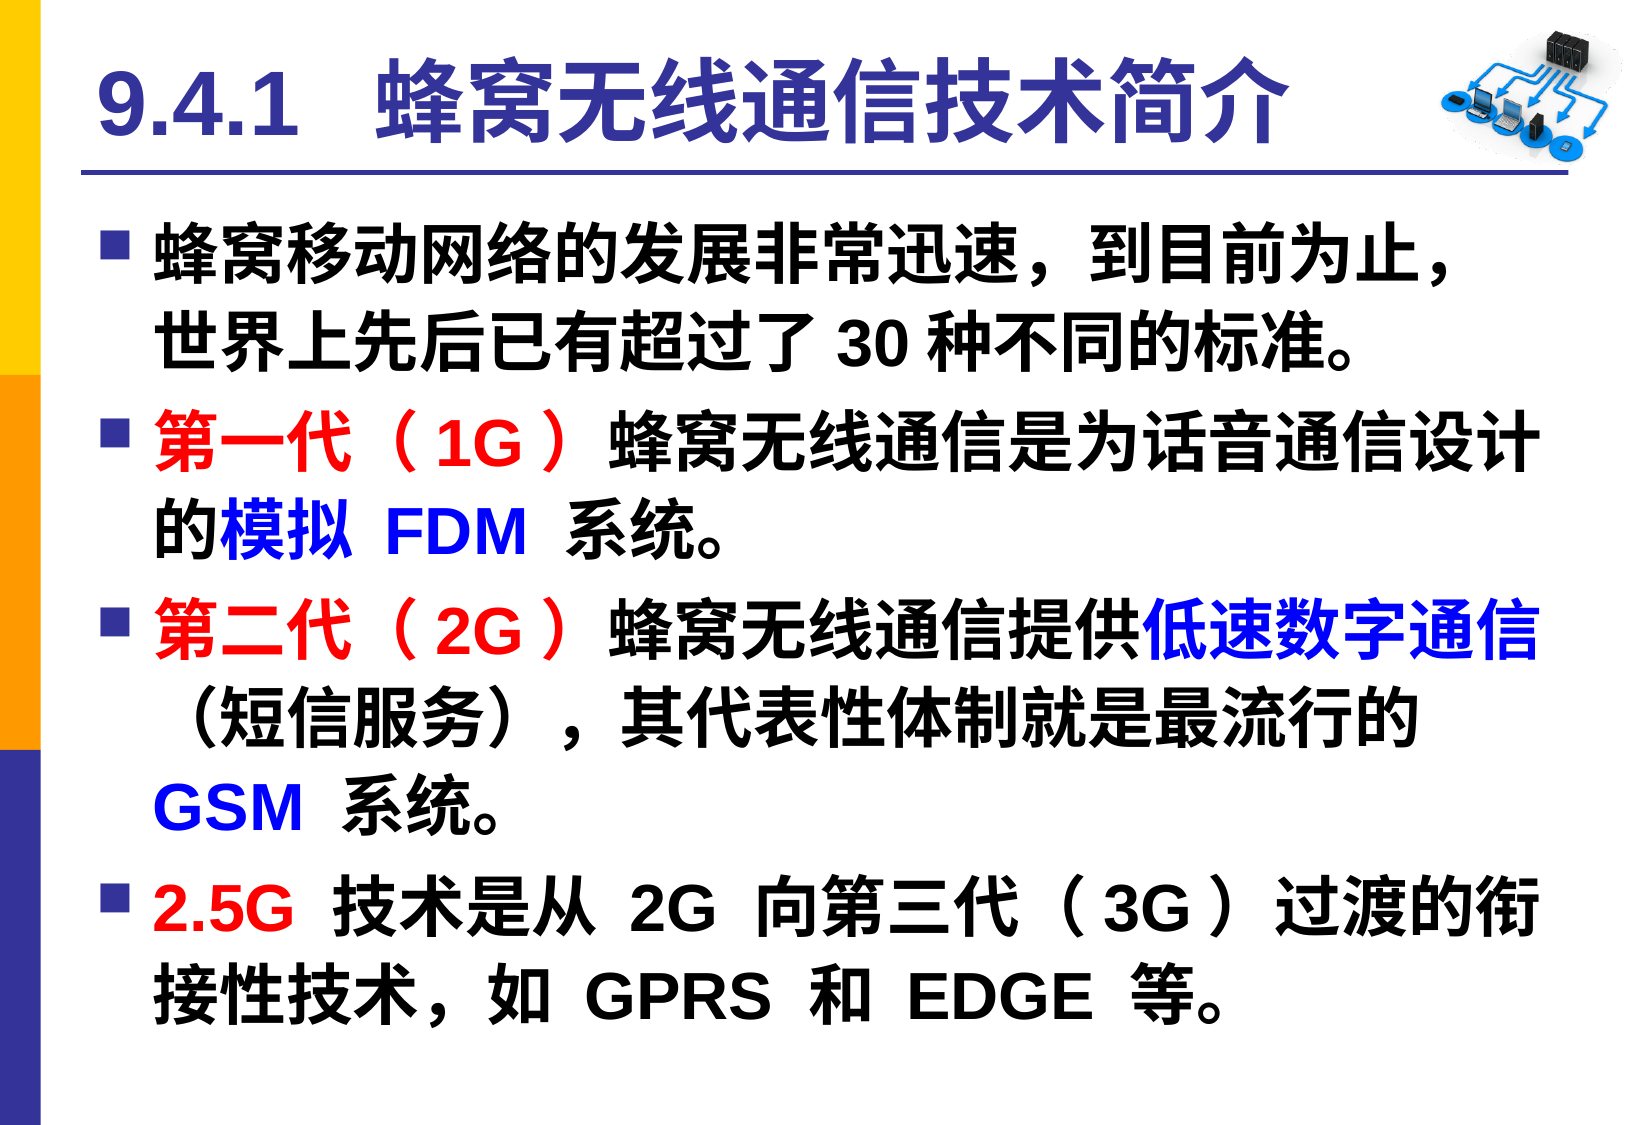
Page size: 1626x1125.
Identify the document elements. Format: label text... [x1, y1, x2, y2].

title 9.4.1 蜂窝无线通信技术简介 [81, 30, 1569, 161]
picture [1438, 30, 1624, 165]
list 蜂窝移动网络的发展非常迅速，到目前为止，世界上先后已有超过了30种不同的标准。 第一代（1G）蜂窝无线通信是为话音通信设计的模拟 FDM 系统。 第二代（2G）蜂窝无线通信提供低速数字通信（短信服务），其代表性体制就是最流行的 GSM 系统。 2.5G 技术是从 2G 向第三代（3G）过渡的衔接性技术，如 GPRS 和 EDGE 等。 [81, 196, 1569, 1006]
